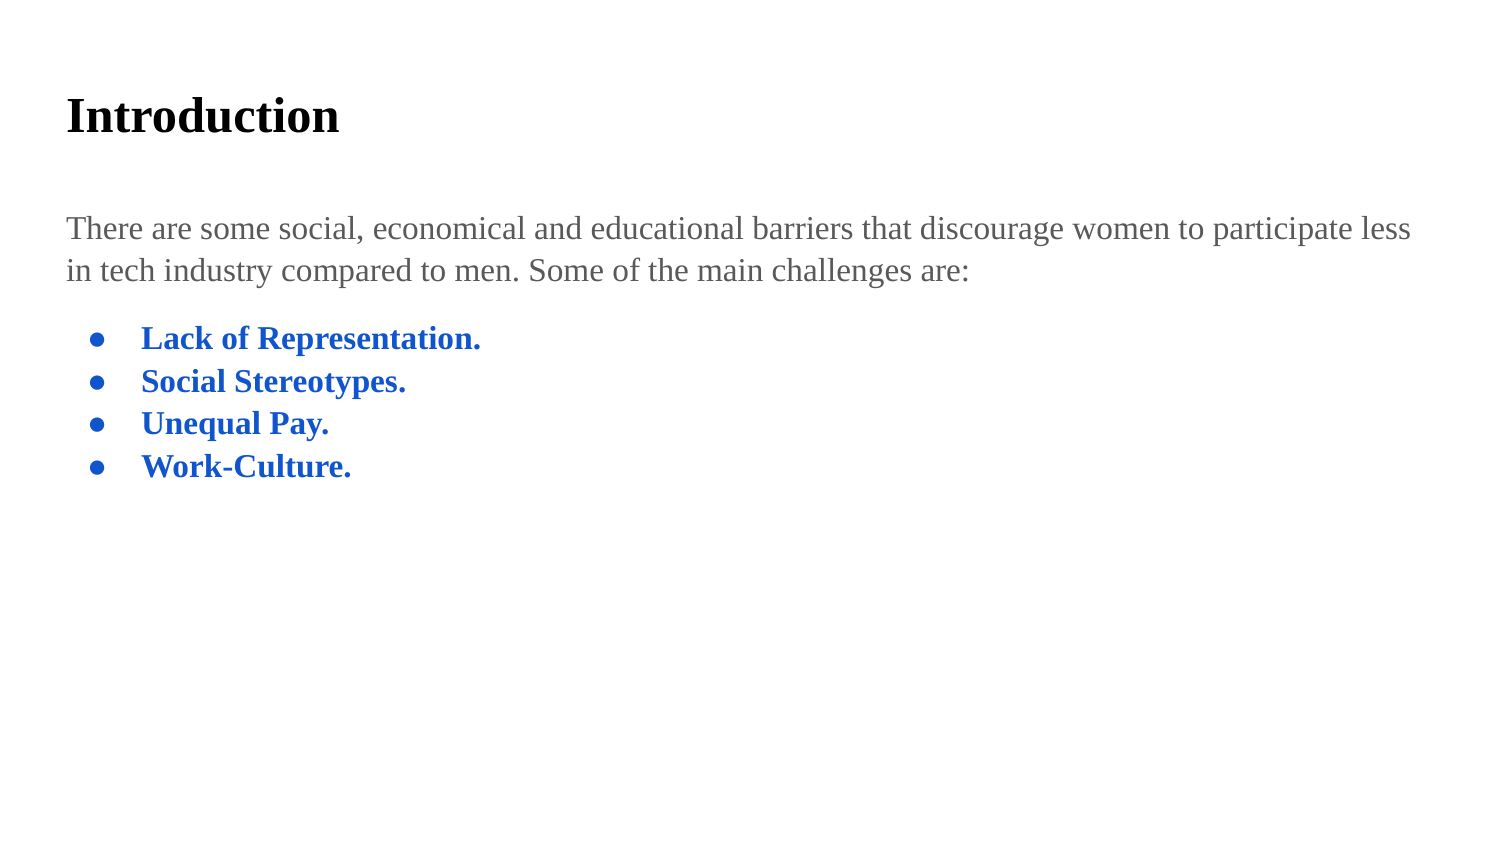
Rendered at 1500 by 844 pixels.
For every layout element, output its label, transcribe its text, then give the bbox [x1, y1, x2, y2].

title Introduction [51, 72, 1449, 167]
list There are some social, economical and educational barriers that discourage women to participate less in tech industry compared to men. Some of the main challenges are: Lack of Representation. Social Stereotypes. Unequal Pay. Work-Culture. [51, 189, 1449, 750]
